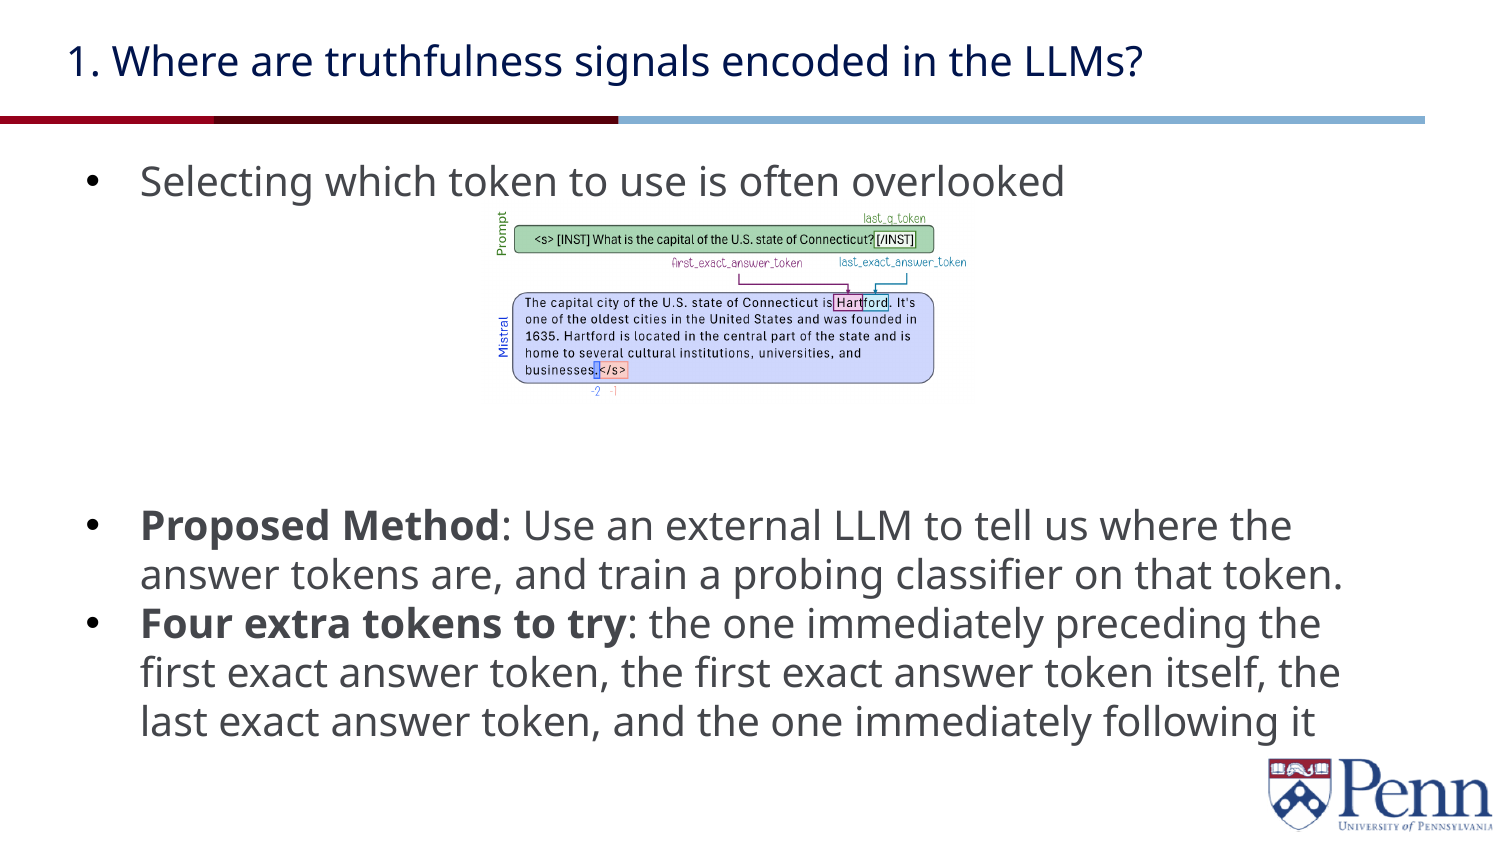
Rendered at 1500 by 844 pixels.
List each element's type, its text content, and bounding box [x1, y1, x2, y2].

picture [480, 199, 976, 404]
text_box Selecting which token to use is often overlooked Proposed Method: Use an external LLM to tell us where the answer tokens are, and train a probing classifier on that token. Four extra tokens to try: the one immediately preceding the first exact answer token, the first exact answer token itself, the last exact answer token, and the one immediately following it [70, 147, 1421, 754]
title 1. Where are truthfulness signals encoded in the LLMs? [50, 2, 1401, 117]
picture [1267, 756, 1493, 832]
